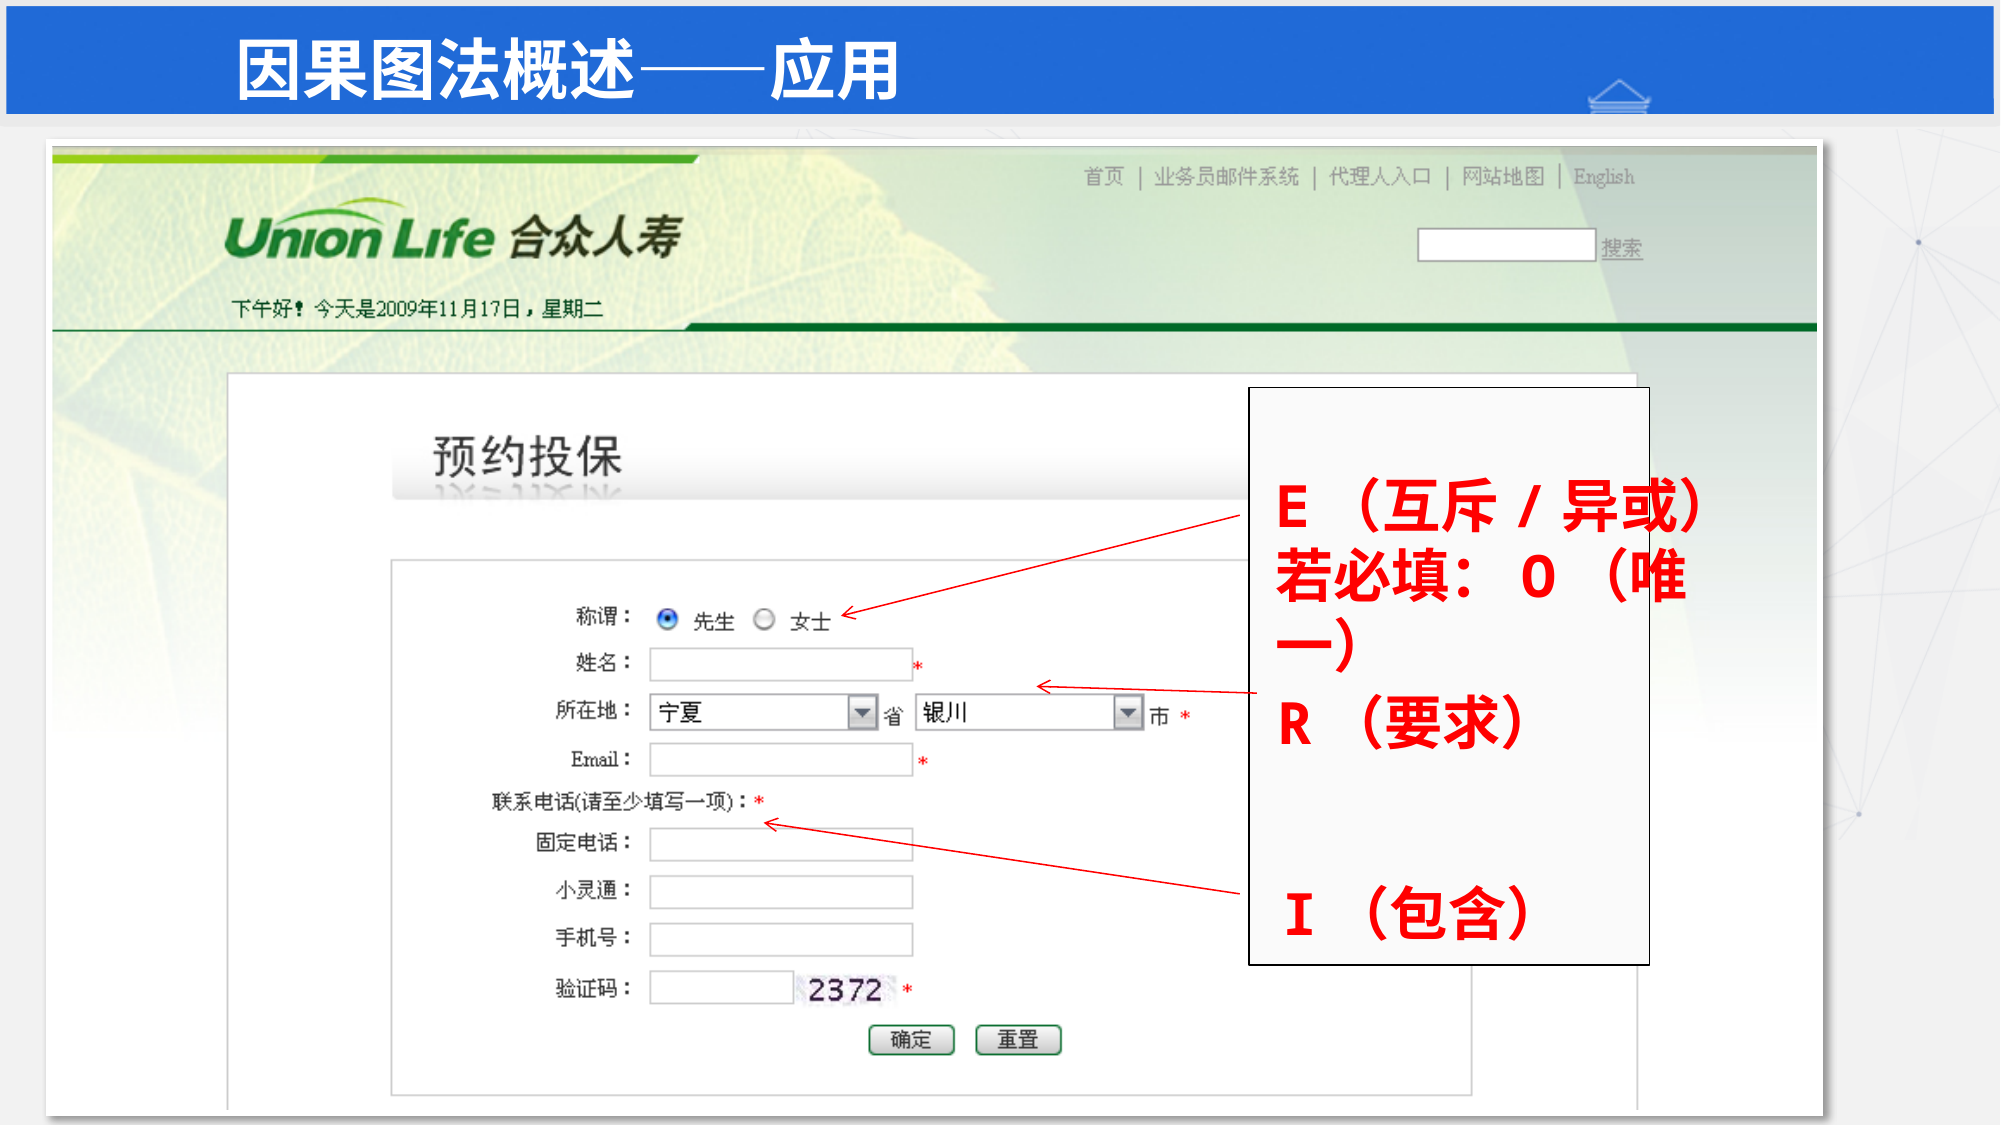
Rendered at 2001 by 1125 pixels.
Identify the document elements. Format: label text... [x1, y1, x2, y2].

picture [51, 145, 1818, 1110]
picture [7, 7, 1993, 114]
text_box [763, 822, 1240, 894]
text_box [840, 515, 1240, 616]
picture [0, 129, 2000, 840]
text_box 因果图法概述——应用 [221, 20, 1095, 116]
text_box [1036, 686, 1257, 694]
text_box R（要求） [1818, 679, 1862, 764]
